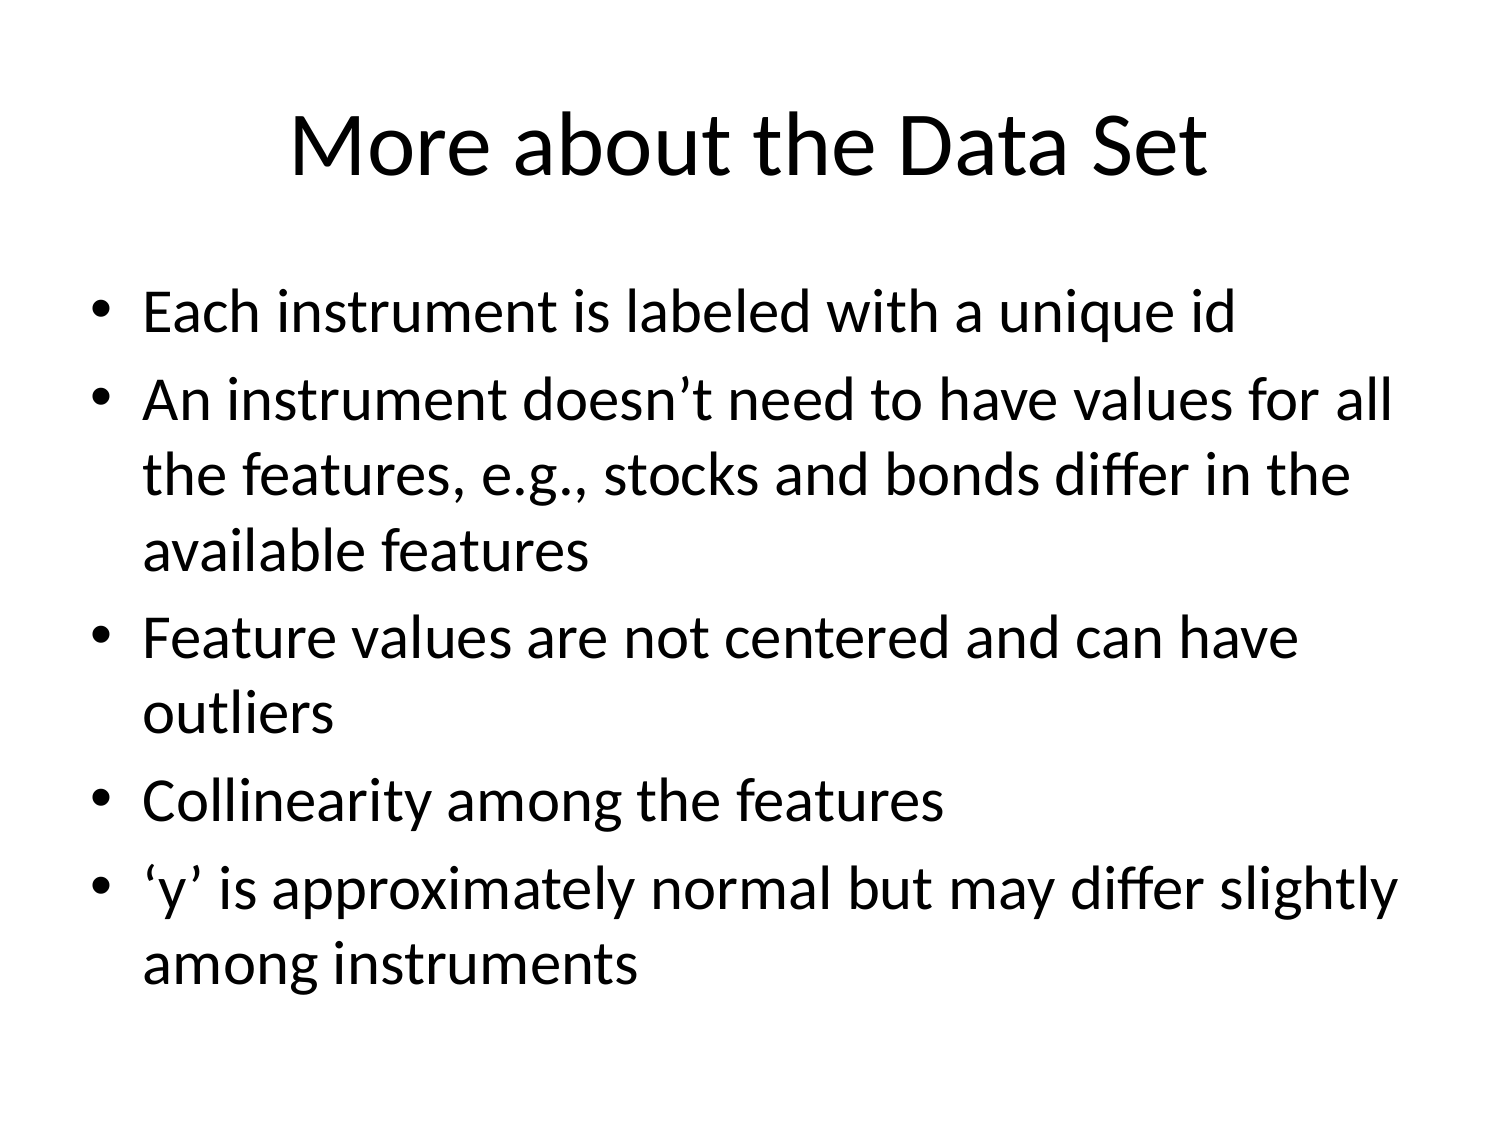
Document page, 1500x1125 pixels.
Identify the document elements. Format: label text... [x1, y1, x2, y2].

title More about the Data Set [75, 45, 1425, 233]
list Each instrument is labeled with a unique id An instrument doesn’t need to have values for all the features, e.g., stocks and bonds differ in the available features Feature values are not centered and can have outliers Collinearity among the features ‘y’ is approximately normal but may differ slightly among instruments [75, 262, 1425, 1005]
